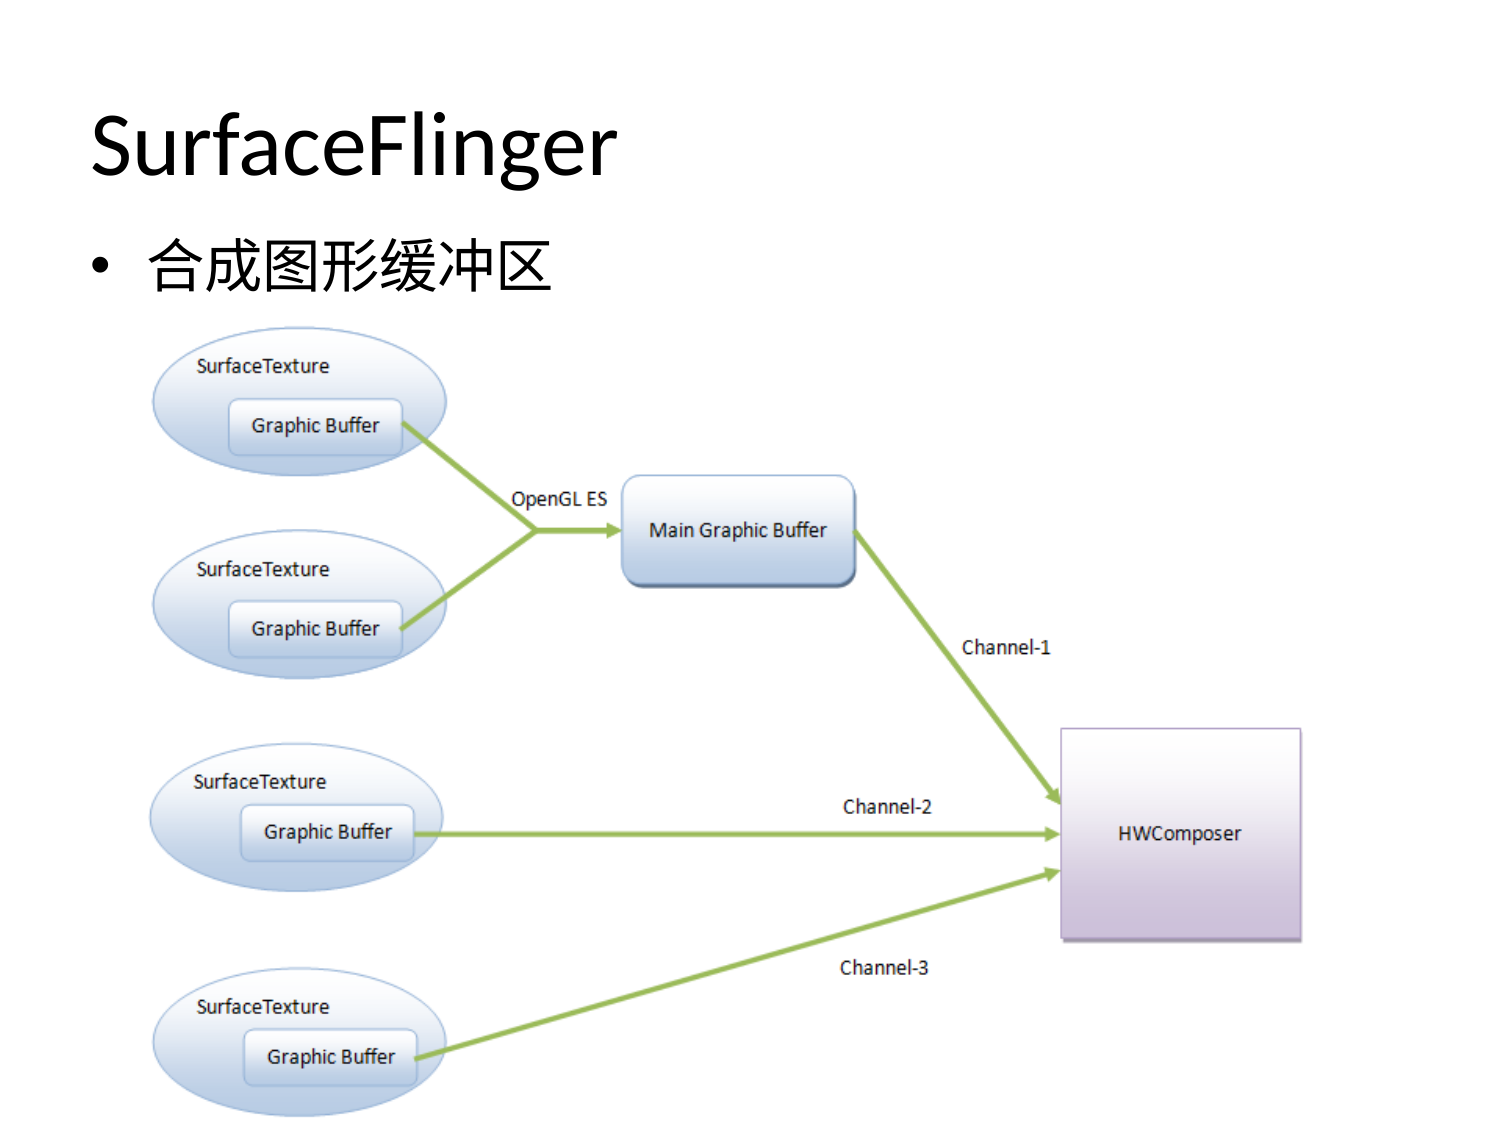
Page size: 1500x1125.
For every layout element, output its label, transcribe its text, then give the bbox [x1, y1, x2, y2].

picture [147, 316, 1314, 1125]
list 合成图形缓冲区 [75, 221, 1425, 965]
title SurfaceFlinger [75, 45, 1425, 221]
